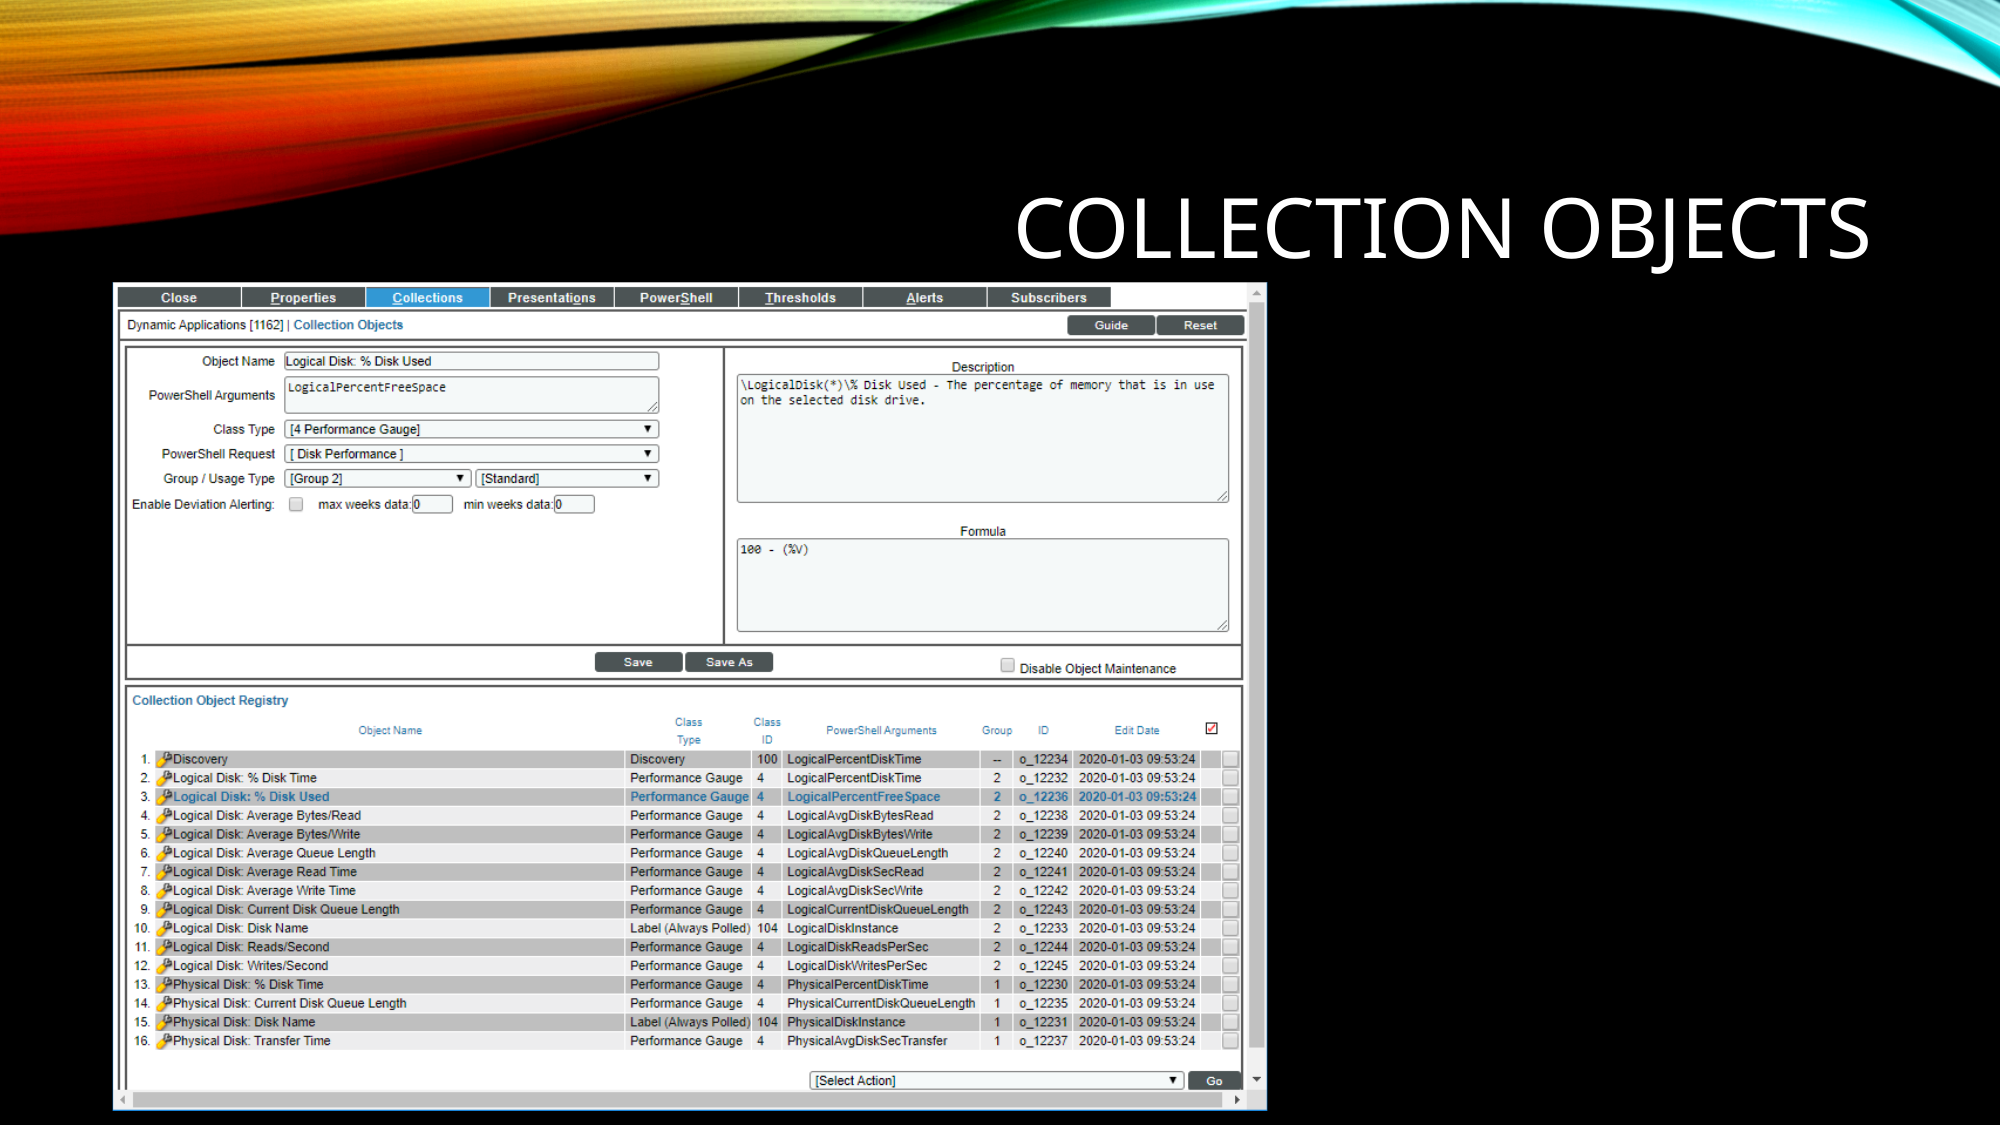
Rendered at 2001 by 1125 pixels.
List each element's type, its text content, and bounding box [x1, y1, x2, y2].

title Collection objects [474, 125, 1888, 338]
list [112, 282, 1268, 1111]
picture [0, 0, 2000, 237]
